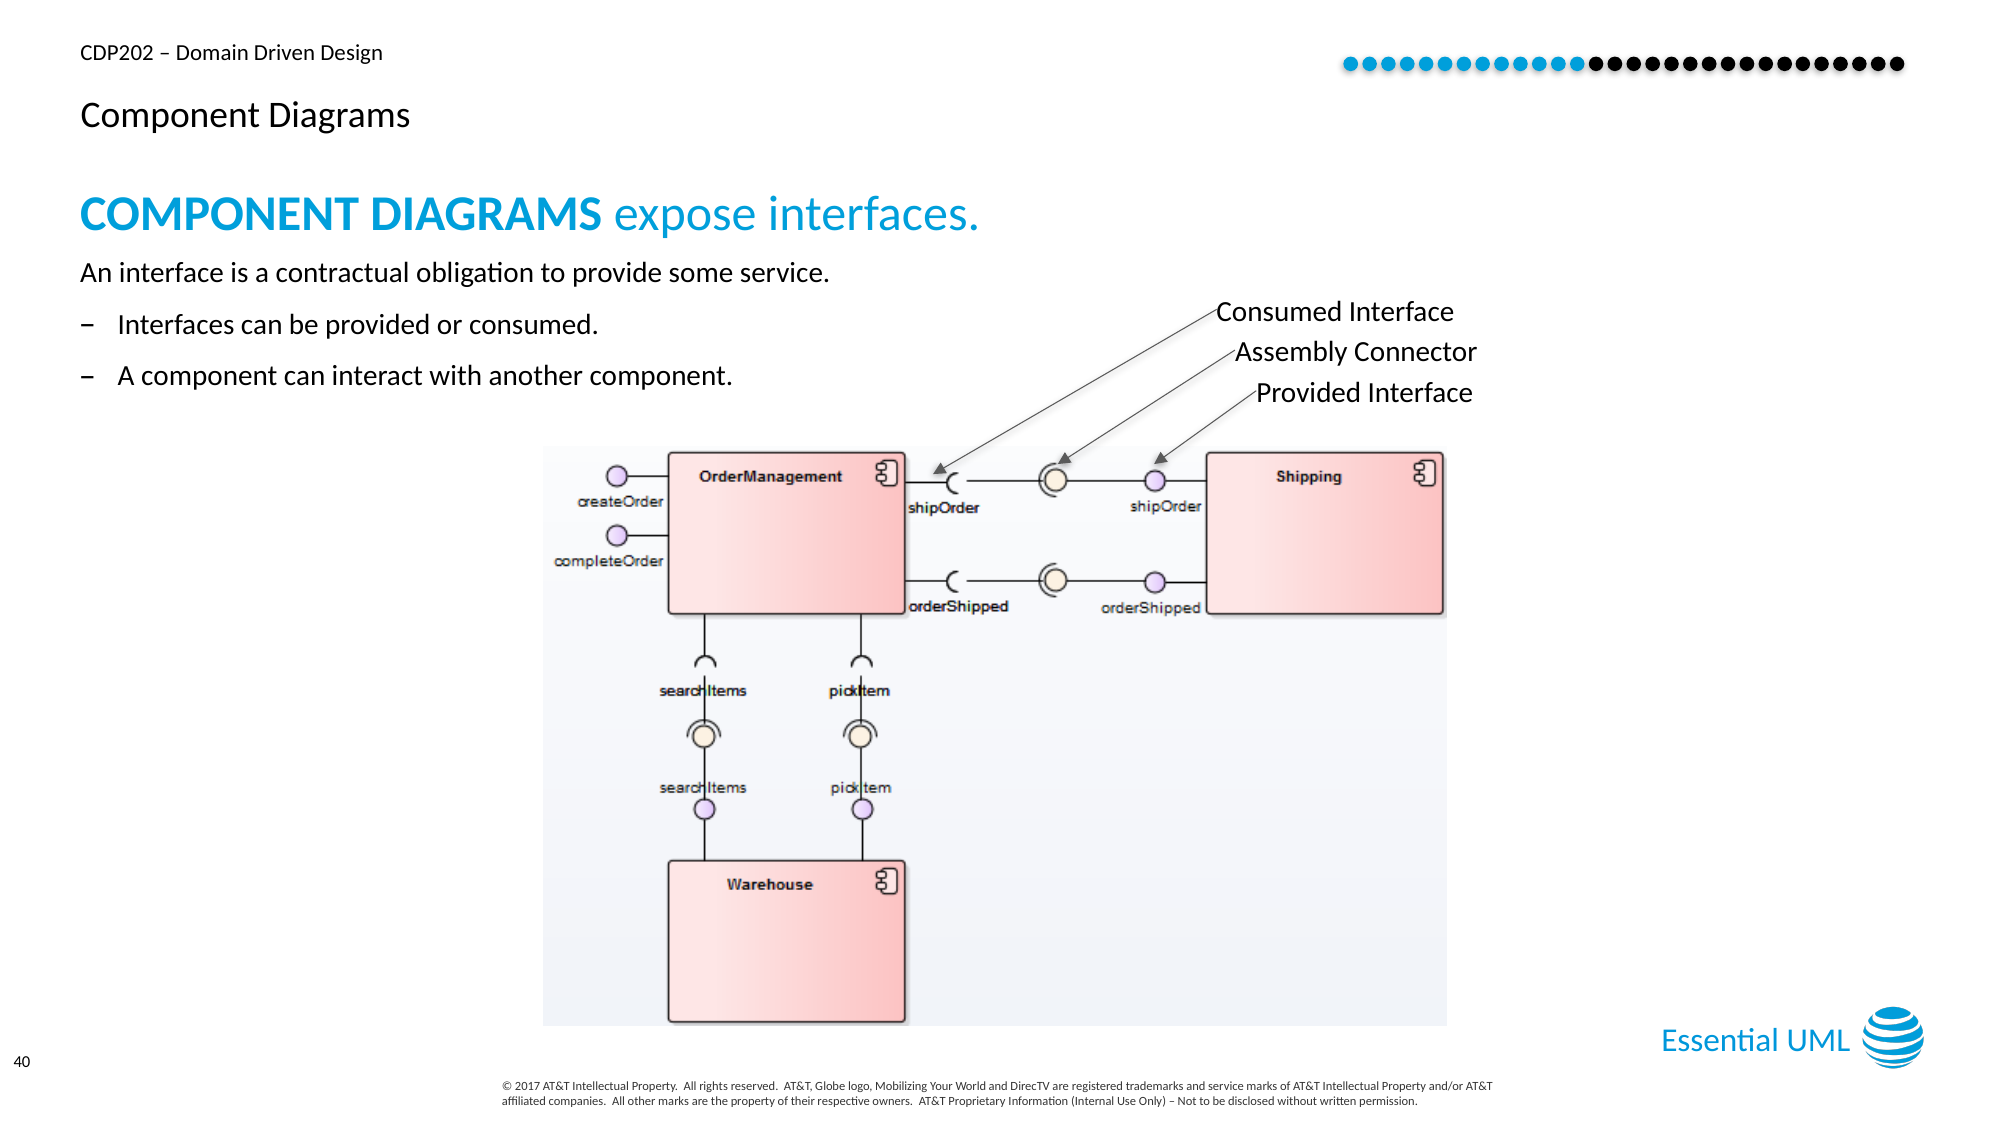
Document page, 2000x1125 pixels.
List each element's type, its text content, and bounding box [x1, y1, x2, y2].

text_box [1569, 55, 1585, 72]
text_box [1550, 55, 1567, 72]
text_box [1832, 55, 1849, 72]
text_box [1758, 55, 1773, 72]
text_box [1776, 55, 1793, 72]
slide_number 40 [13, 1049, 62, 1087]
text_box [1362, 55, 1377, 72]
text_box [1588, 55, 1605, 72]
text_box [1644, 55, 1661, 72]
text_box [1626, 55, 1642, 72]
text_box [1606, 55, 1624, 72]
list COMPONENT DIAGRAMS expose interfaces. An interface is a contractual obligation to provide some service. Interfaces can be provided or consumed. A component can interact with another component. [80, 186, 1920, 977]
text_box Essential UML [1522, 1010, 1866, 1066]
text_box [1513, 55, 1529, 72]
text_box [1890, 55, 1906, 72]
text_box [1795, 55, 1810, 72]
text_box [1437, 55, 1454, 72]
text_box [1871, 55, 1887, 72]
text_box [1739, 55, 1756, 72]
text_box [1342, 55, 1359, 72]
text_box [1701, 55, 1718, 72]
title Component Diagrams [80, 85, 1920, 142]
text_box [1474, 55, 1491, 72]
text_box [1494, 55, 1510, 72]
text_box [1399, 55, 1416, 72]
text_box [1380, 55, 1397, 72]
text_box [1663, 55, 1679, 72]
text_box [1456, 55, 1472, 72]
text_box [1720, 55, 1737, 72]
text_box [1813, 55, 1830, 72]
text_box [1532, 55, 1548, 72]
text_box [1418, 55, 1435, 72]
text_box [1682, 55, 1699, 72]
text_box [542, 291, 1480, 1027]
text_box [1851, 55, 1868, 72]
